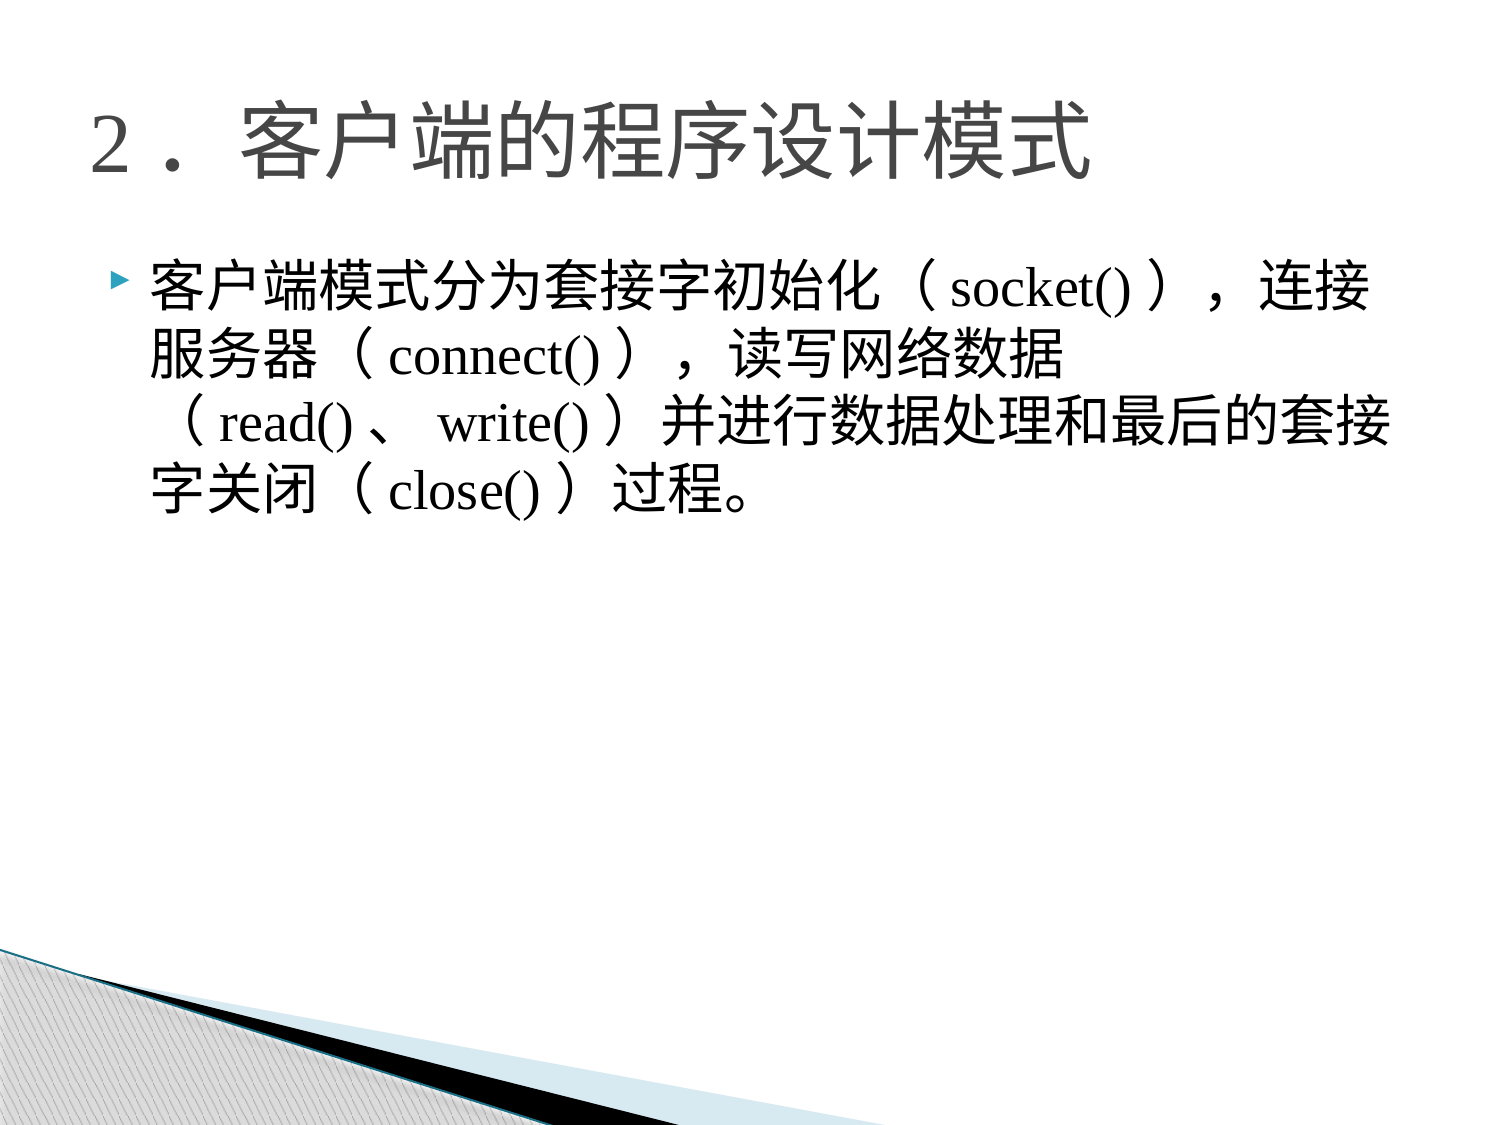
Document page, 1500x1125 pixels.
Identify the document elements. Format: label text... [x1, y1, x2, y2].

title 2．客户端的程序设计模式 [75, 45, 1425, 233]
list 客户端模式分为套接字初始化（socket()），连接服务器（connect()），读写网络数据（read()、write()）并进行数据处理和最后的套接字关闭（close()）过程。 [75, 243, 1425, 986]
